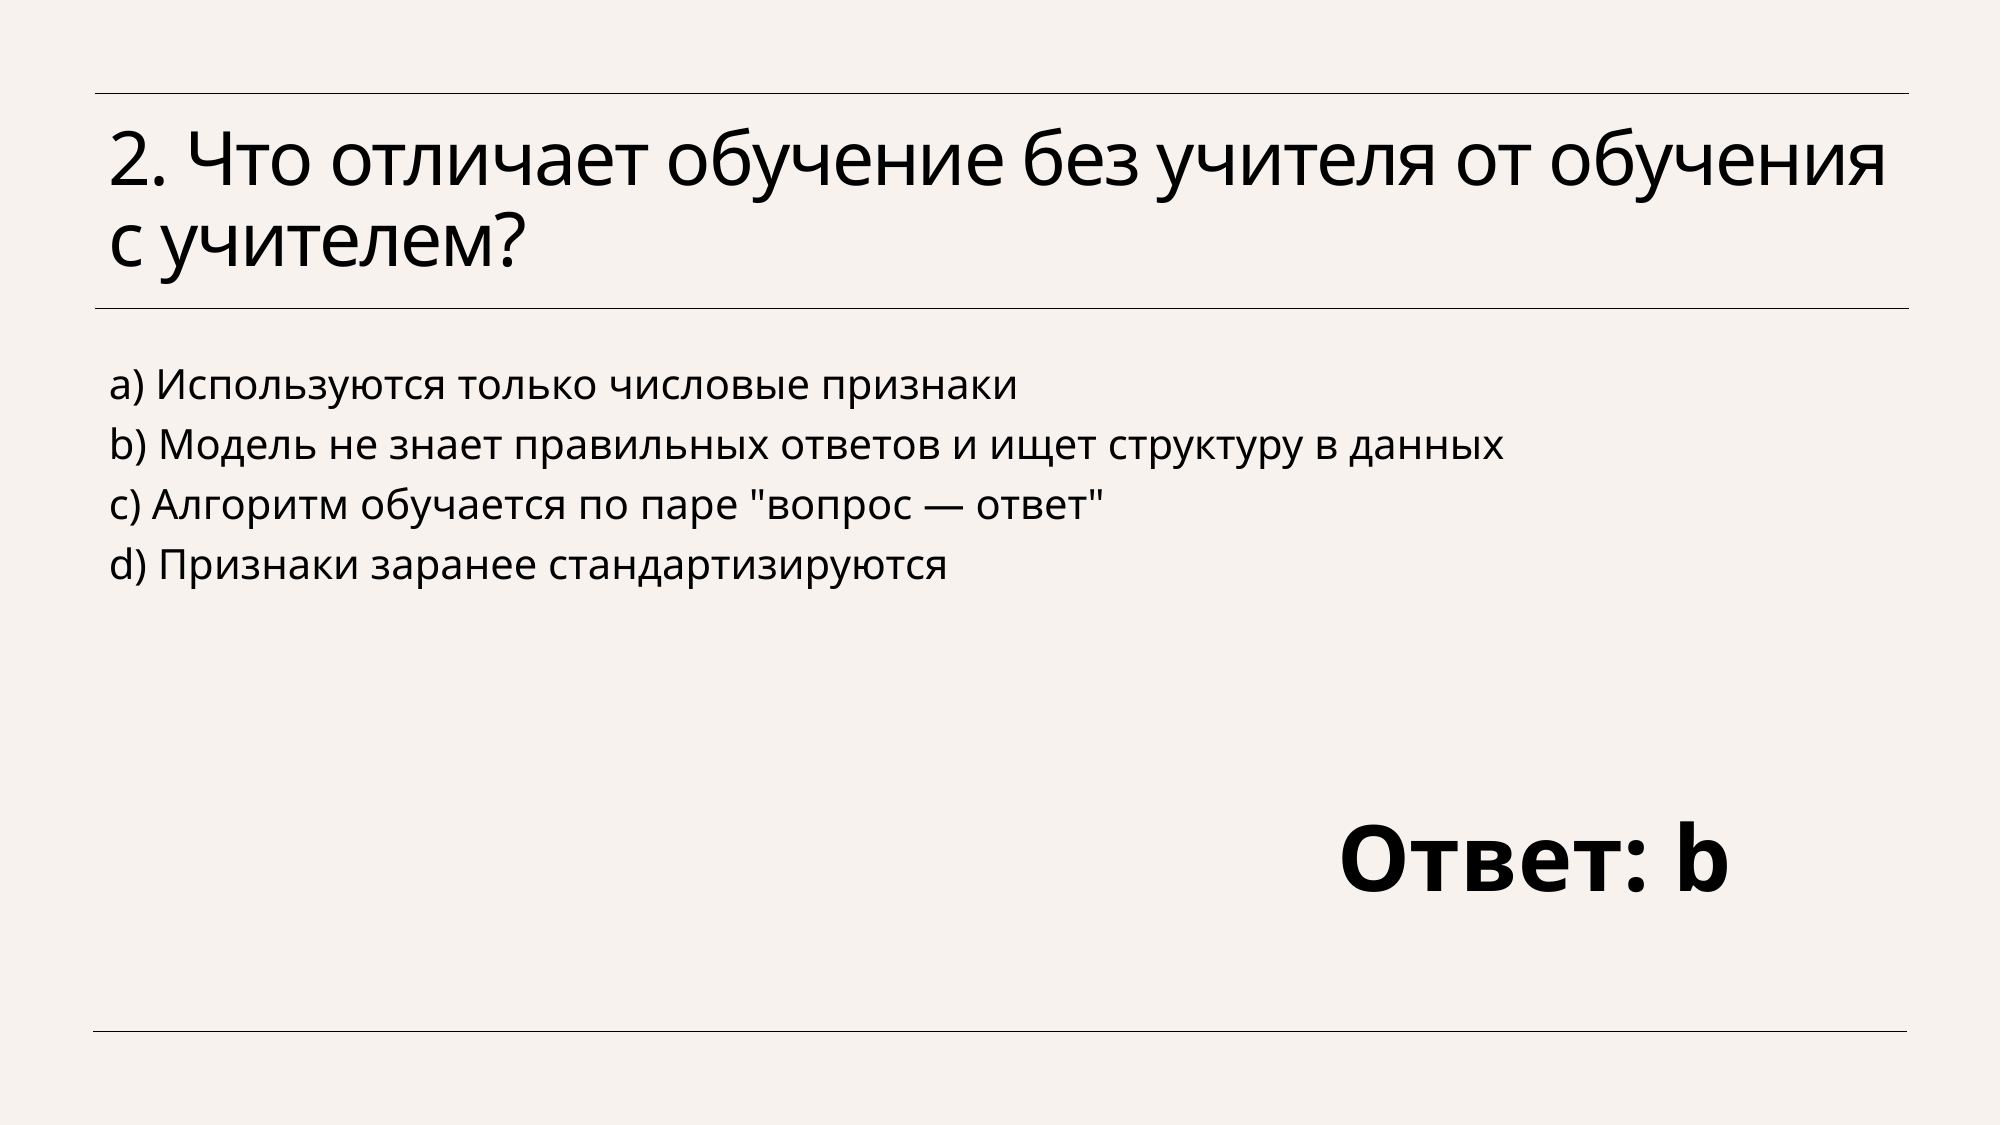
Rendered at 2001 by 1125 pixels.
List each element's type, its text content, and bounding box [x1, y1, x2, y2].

text_box Ответ: b [1322, 792, 2000, 918]
list a) Используются только числовые признаки b) Модель не знает правильных ответов и ищет структуру в данных c) Алгоритм обучается по паре "вопрос — ответ" d) Признаки заранее стандартизируются [93, 340, 1908, 983]
title 2. Что отличает обучение без учителя от обучения с учителем? [93, 113, 1907, 291]
